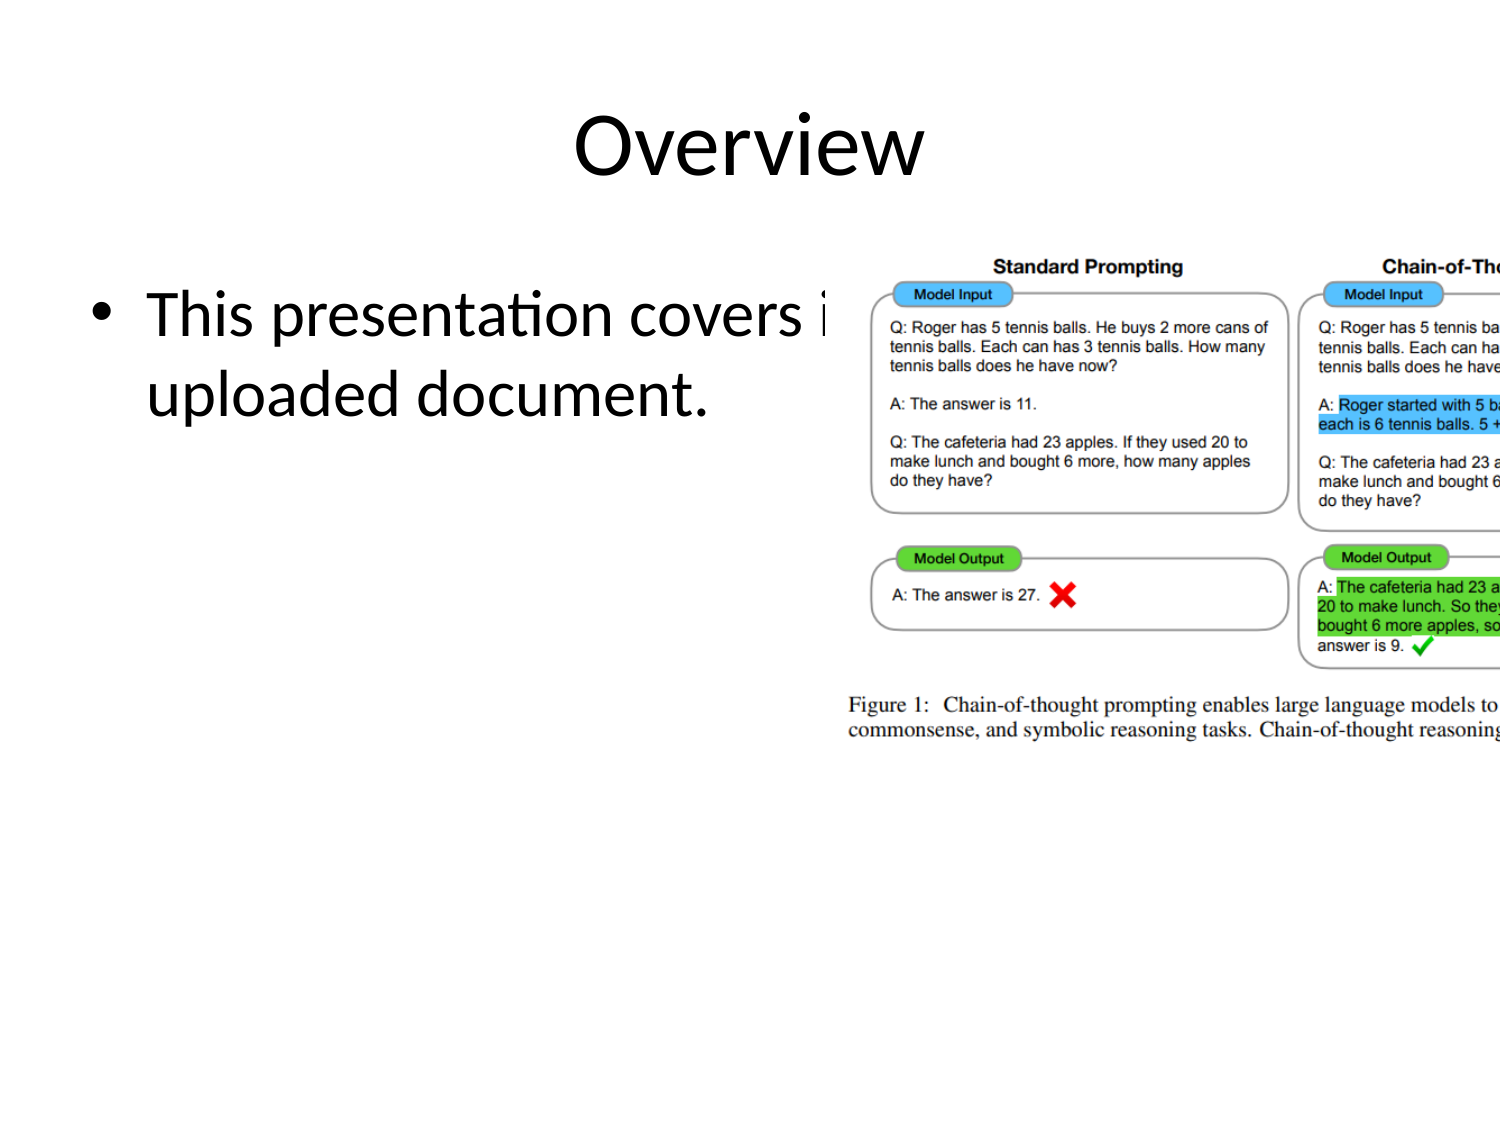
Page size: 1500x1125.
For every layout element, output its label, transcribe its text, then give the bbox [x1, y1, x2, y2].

title Overview [75, 45, 1425, 233]
picture [824, 224, 1500, 751]
list This presentation covers insights from the uploaded document. [75, 262, 1425, 1005]
